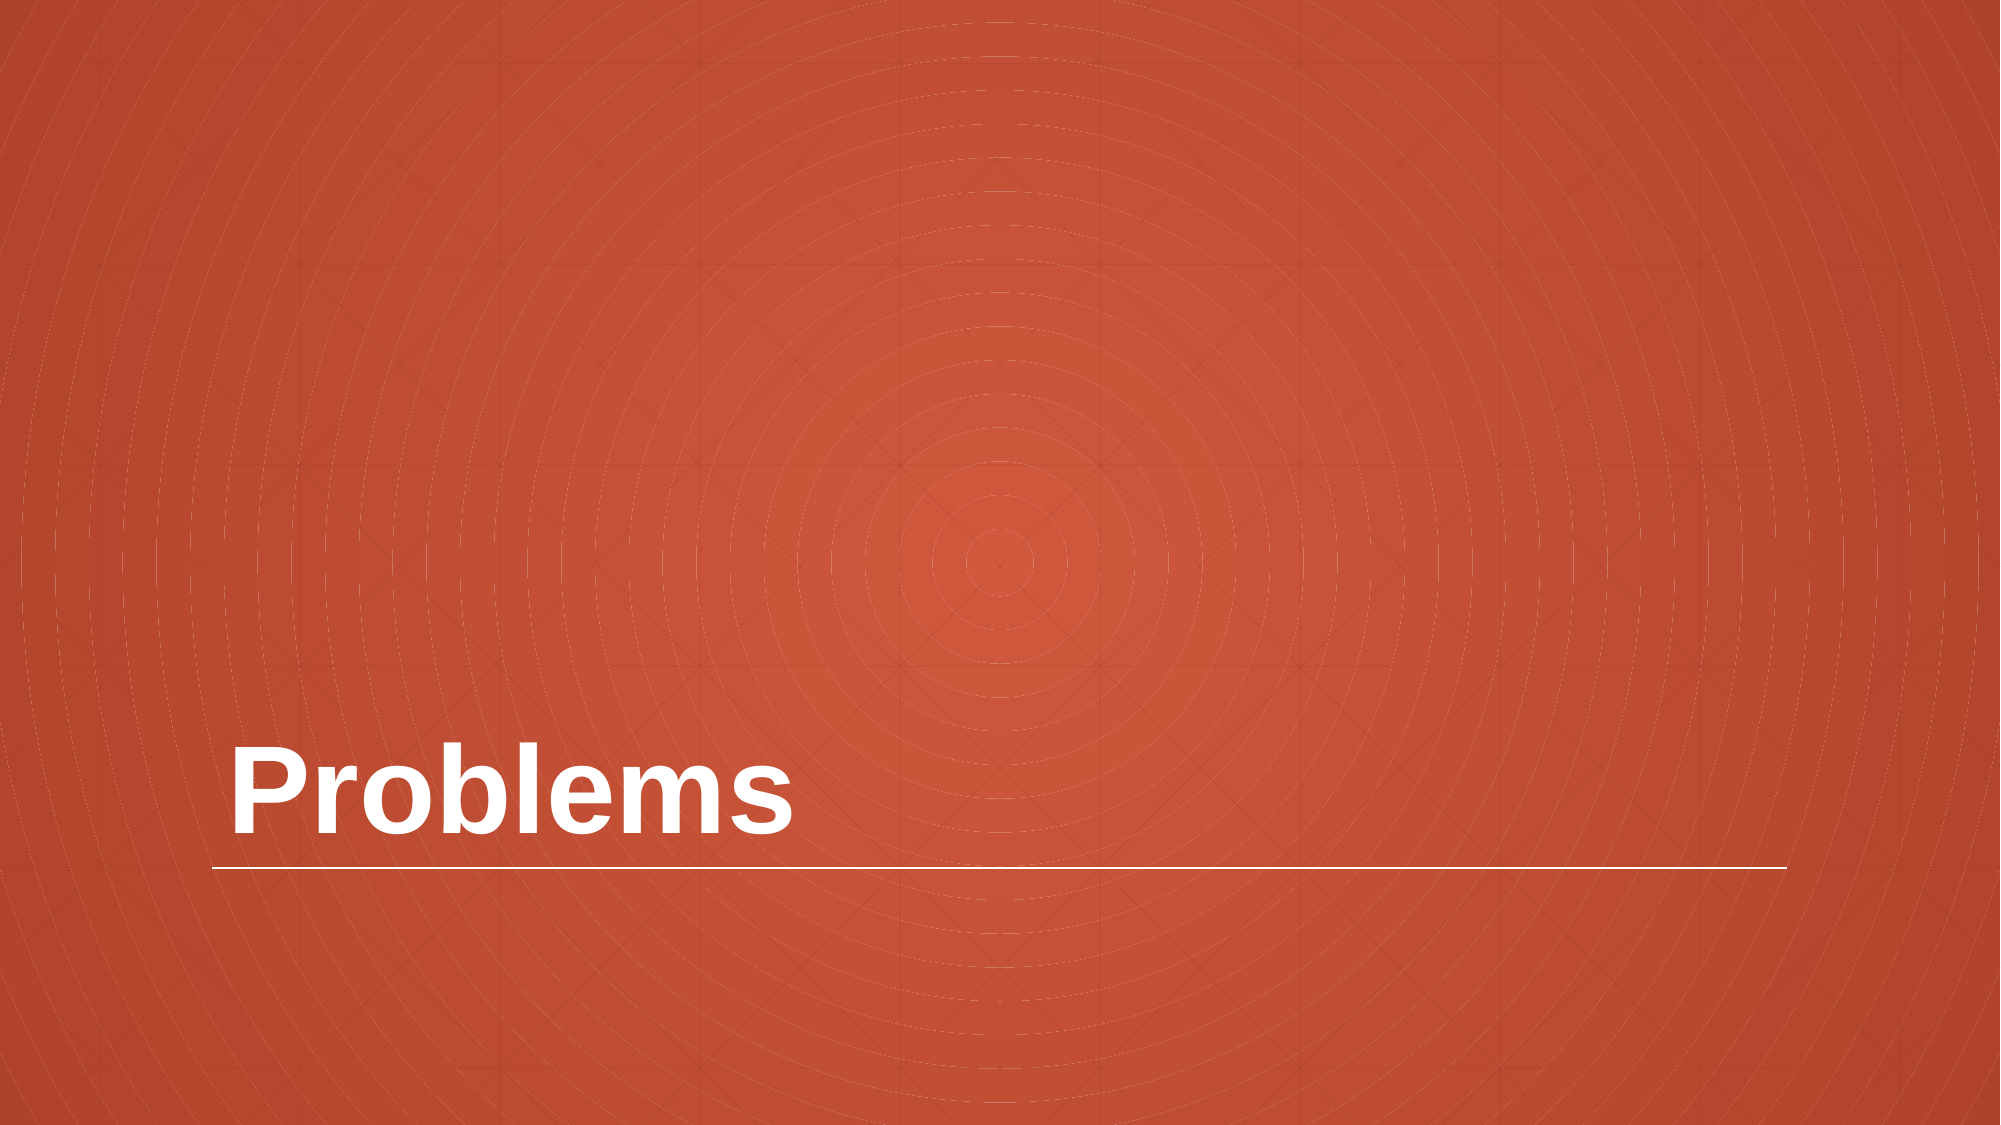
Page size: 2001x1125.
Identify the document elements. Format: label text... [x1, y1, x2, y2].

title Problems [212, 416, 1788, 867]
